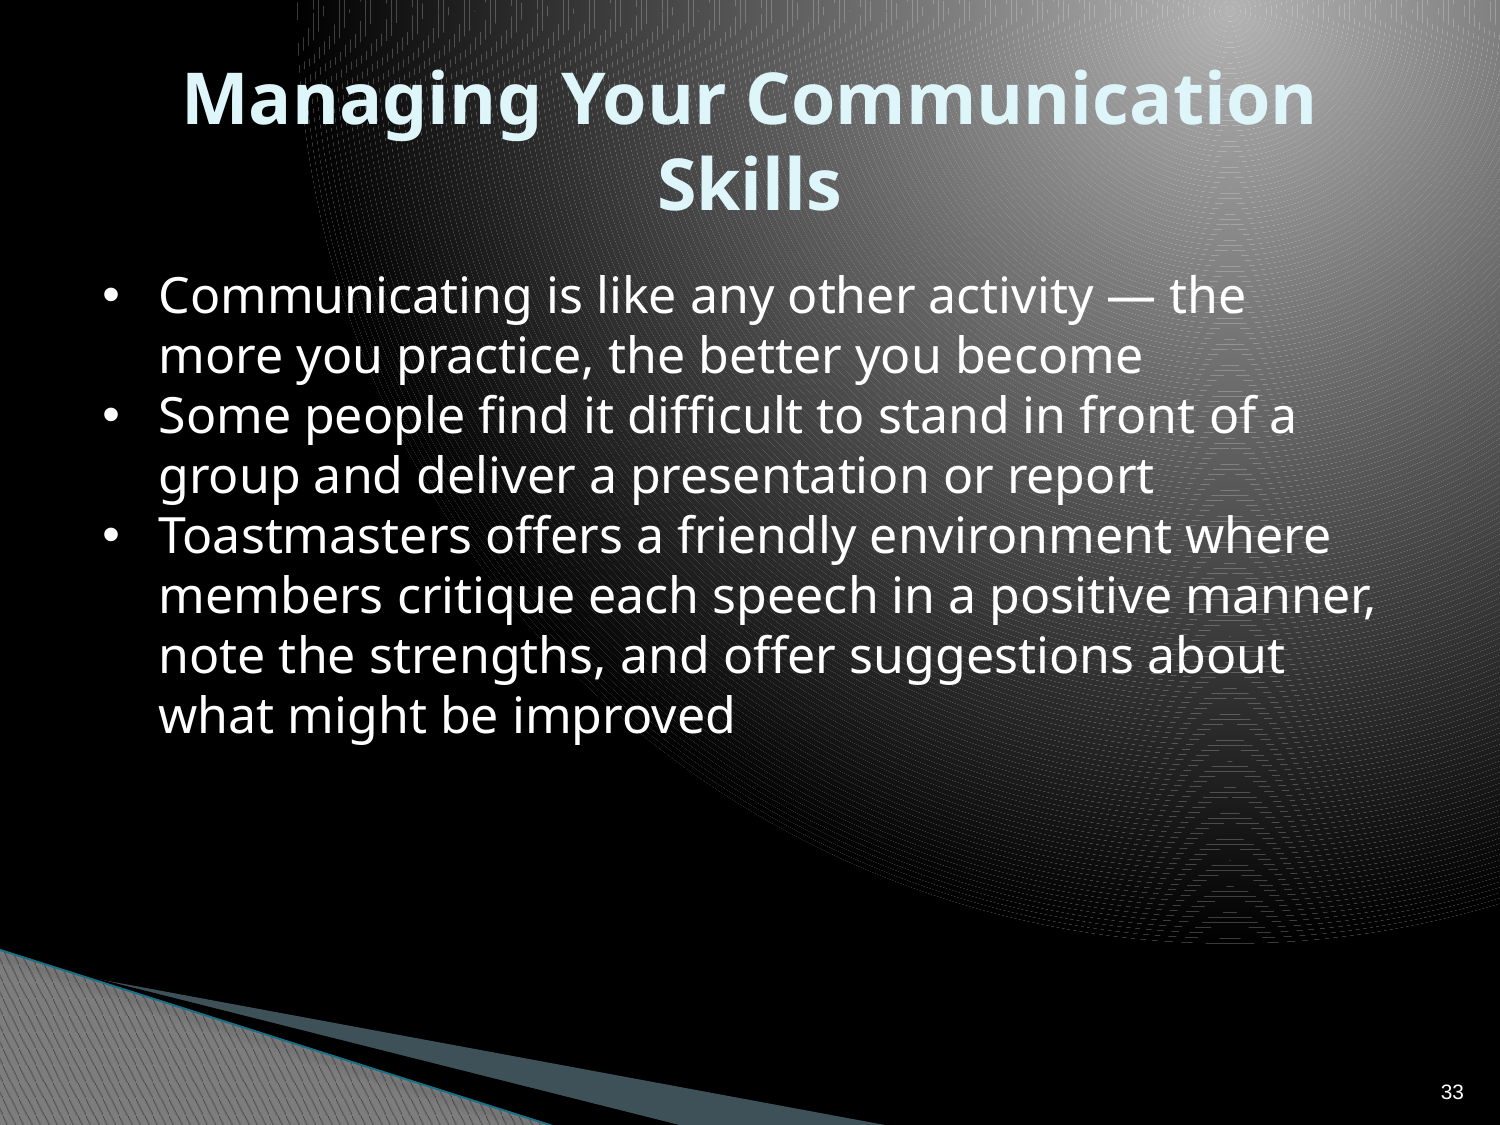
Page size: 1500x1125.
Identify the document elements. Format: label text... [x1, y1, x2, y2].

text_box Communicating is like any other activity — the more you practice, the better you become Some people find it difficult to stand in front of a group and deliver a presentation or report Toastmasters offers a friendly environment where members critique each speech in a positive manner, note the strengths, and offer suggestions about what might be improved [87, 256, 1400, 752]
picture [0, 952, 543, 1125]
slide_number 33 [1418, 1051, 1479, 1112]
title Managing Your Communication Skills [75, 45, 1425, 233]
